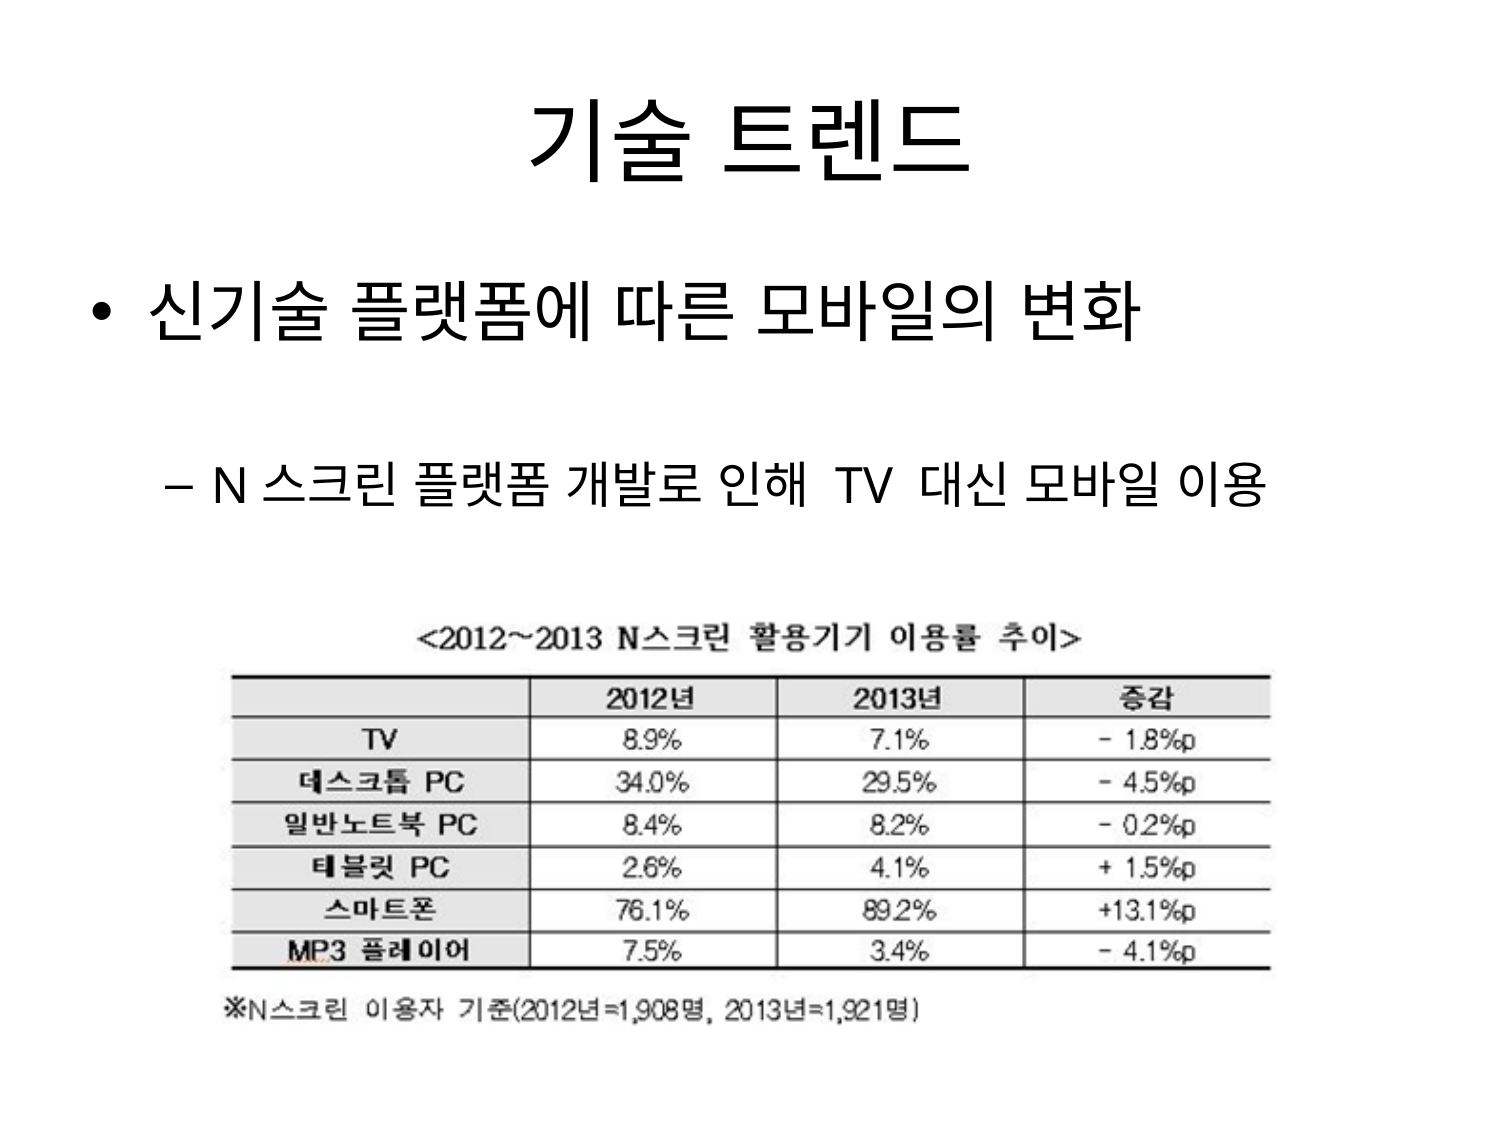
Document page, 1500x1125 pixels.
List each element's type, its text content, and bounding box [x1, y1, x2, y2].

picture [206, 593, 1297, 1042]
list 신기술 플랫폼에 따른 모바일의 변화 N스크린 플랫폼 개발로 인해 TV 대신 모바일 이용 [75, 262, 1425, 1071]
title 기술 트렌드 [75, 45, 1425, 233]
